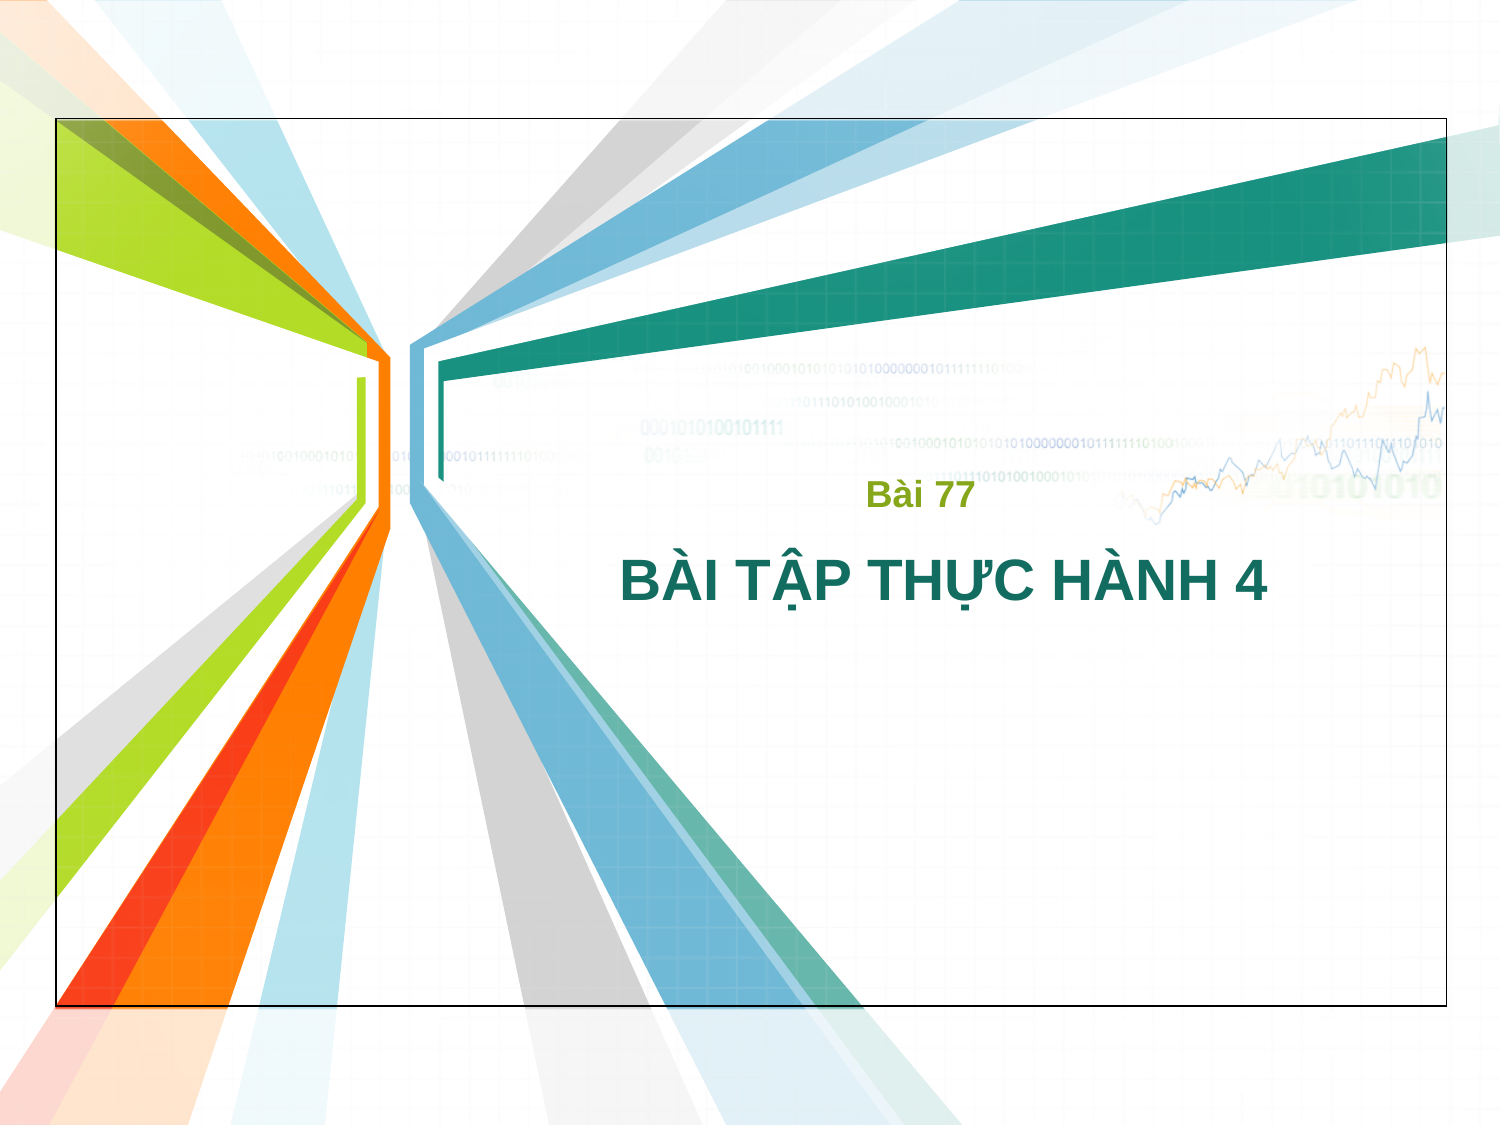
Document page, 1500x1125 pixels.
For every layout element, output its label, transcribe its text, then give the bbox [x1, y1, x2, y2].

picture [0, 0, 1500, 1125]
text_box Bài 77 [850, 462, 991, 523]
title BÀI TẬP THỰC HÀNH 4 [437, 504, 1451, 651]
